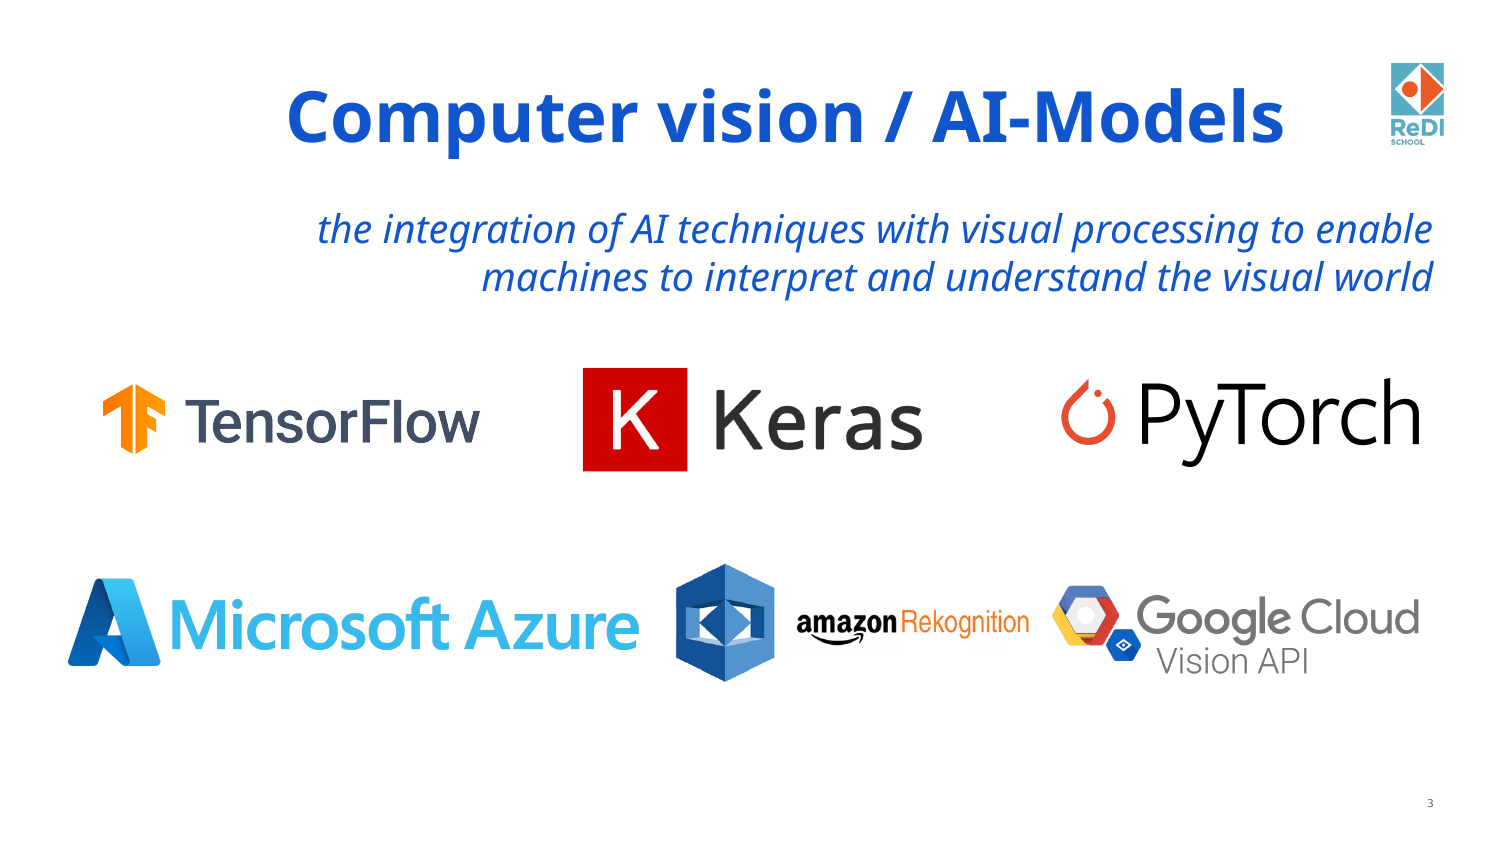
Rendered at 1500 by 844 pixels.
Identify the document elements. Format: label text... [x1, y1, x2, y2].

picture [670, 559, 1037, 691]
picture [1050, 563, 1430, 684]
picture [60, 371, 524, 468]
picture [1061, 377, 1420, 467]
picture [581, 366, 947, 473]
text_box the integration of AI techniques with visual processing to enable machines to interpret and understand the visual world [234, 189, 1449, 303]
text_box Computer vision / AI-Models [183, 56, 1389, 143]
slide_number 3 [1388, 781, 1449, 827]
picture [60, 565, 645, 680]
picture [1391, 63, 1447, 145]
